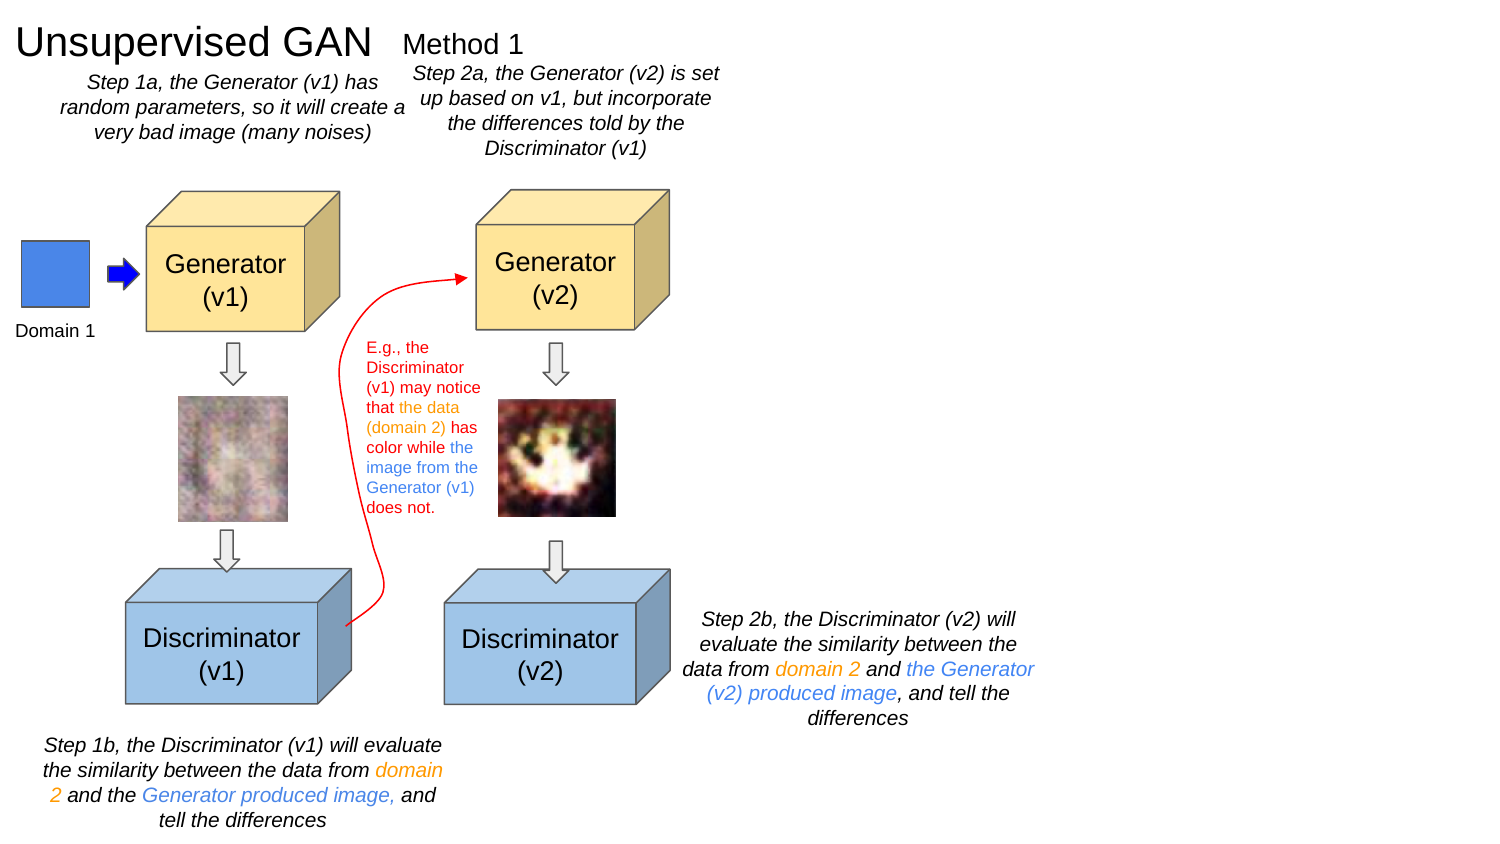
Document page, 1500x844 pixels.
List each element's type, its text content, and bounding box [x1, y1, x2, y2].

picture [498, 399, 616, 517]
text_box [146, 191, 339, 226]
text_box Unsupervised GAN [0, 0, 469, 80]
text_box Step 1b, the Discriminator (v1) will evaluate the similarity between the data from domain 2 and the Generator produced image, and tell the differences [21, 716, 465, 844]
text_box The purpose is to convert data from Domain 1 to Domain 2, but we have two generators: [476, 189, 669, 224]
text_box [108, 258, 140, 290]
text_box Generator (v2) [476, 189, 670, 330]
text_box Step 2b, the Discriminator (v2) will evaluate the similarity between the data from domain 2 and the Generator (v2) produced image, and tell the differences [663, 590, 1054, 745]
text_box Generator (v1) [146, 191, 340, 332]
text_box E.g., the Discriminator (v1) may notice that the data (domain 2) has color while the image from the Generator (v1) does not. [351, 322, 499, 532]
text_box [213, 530, 240, 573]
text_box [543, 343, 569, 386]
text_box [220, 343, 247, 386]
text_box Discriminator (v1) [125, 568, 352, 704]
text_box [356, 273, 468, 322]
text_box [21, 241, 90, 306]
text_box Step 1a, the Generator (v1) has random parameters, so it will create a very bad image (many noises) [37, 53, 392, 159]
text_box [445, 569, 669, 602]
text_box Discriminator (v2) [444, 569, 671, 705]
picture [177, 396, 288, 522]
text_box [339, 331, 351, 454]
text_box Method 1 [387, 10, 1207, 76]
text_box Domain 1 [126, 569, 351, 602]
text_box [345, 532, 385, 627]
text_box Step 2a, the Generator (v2) is set up based on v1, but incorporate the differences told by the Discriminator (v1) [392, 44, 740, 175]
text_box [543, 541, 569, 584]
text_box Domain 1 [0, 306, 129, 353]
